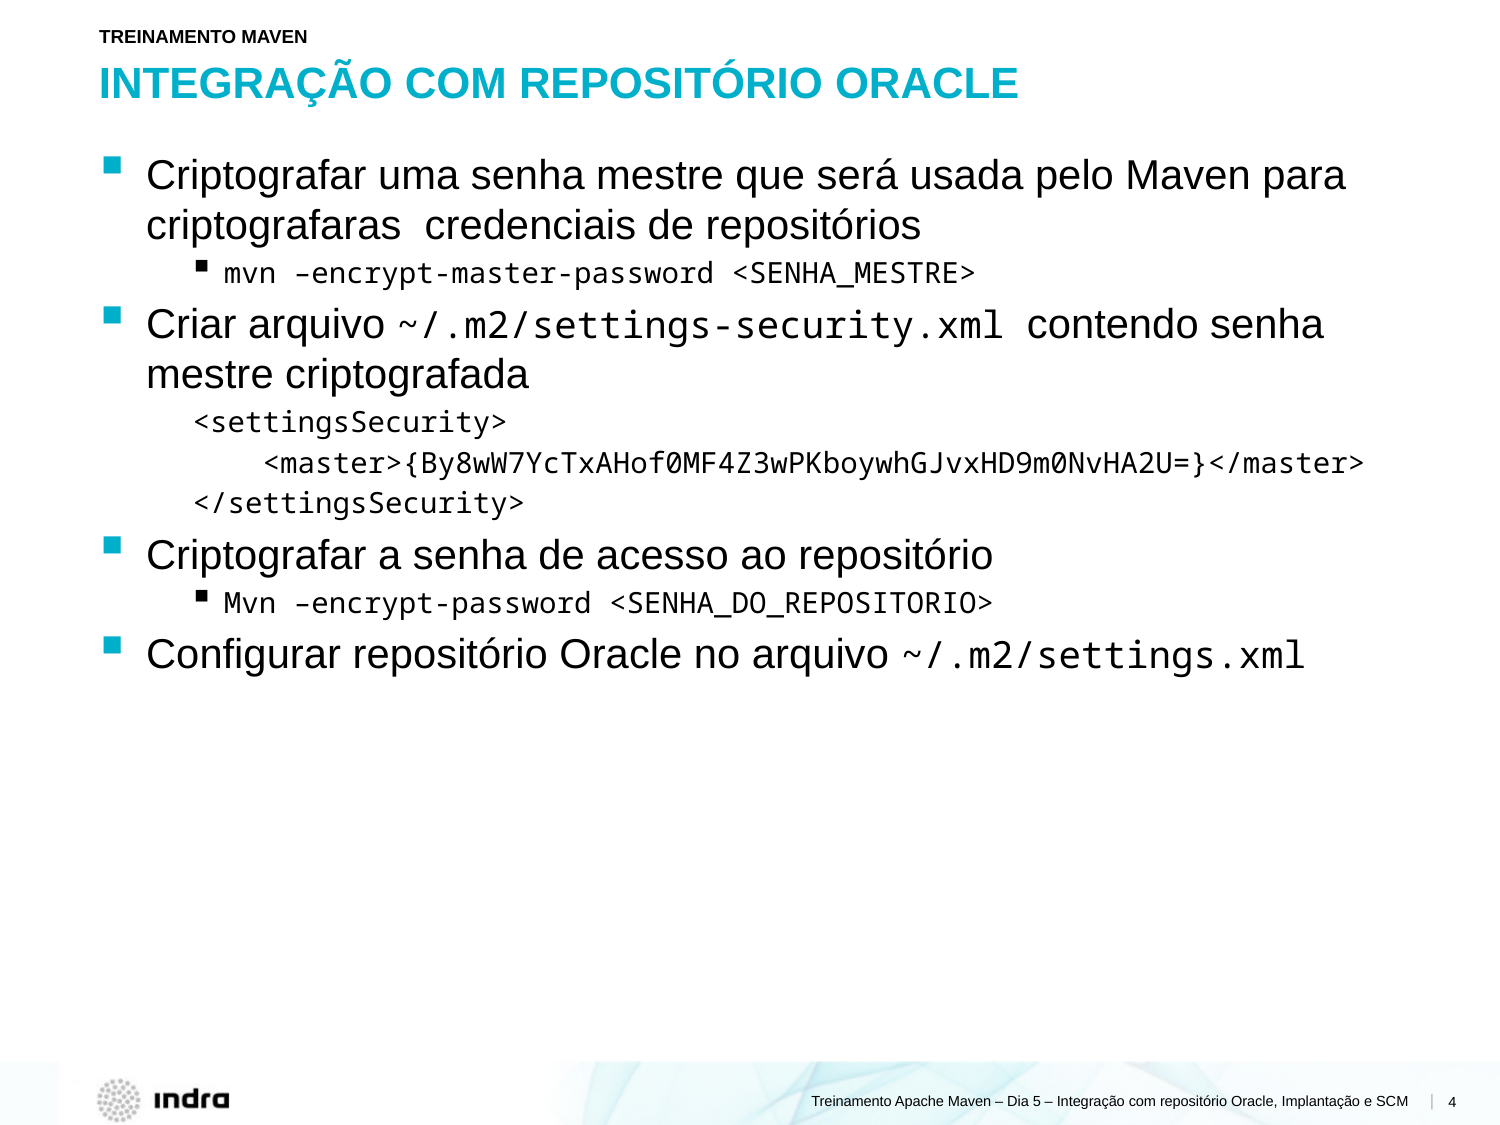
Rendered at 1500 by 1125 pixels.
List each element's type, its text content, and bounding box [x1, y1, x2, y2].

title Integração com repositório oracle [83, 52, 1447, 140]
list Criptografar uma senha mestre que será usada pelo Maven para criptografaras credenciais de repositórios mvn –encrypt-master-password <SENHA_MESTRE> Criar arquivo ~/.m2/settings-security.xml contendo senha mestre criptografada <settingsSecurity> <master>{By8wW7YcTxAHof0MF4Z3wPKboywhGJvxHD9m0NvHA2U=}</master> </settingsSecurity> Criptografar a senha de acesso ao repositório Mvn –encrypt-password <SENHA_DO_REPOSITORIO> Configurar repositório Oracle no arquivo ~/.m2/settings.xml [83, 140, 1451, 1045]
picture [0, 1060, 1500, 1125]
list TREINAMENTO MAVEN [83, 19, 1447, 52]
